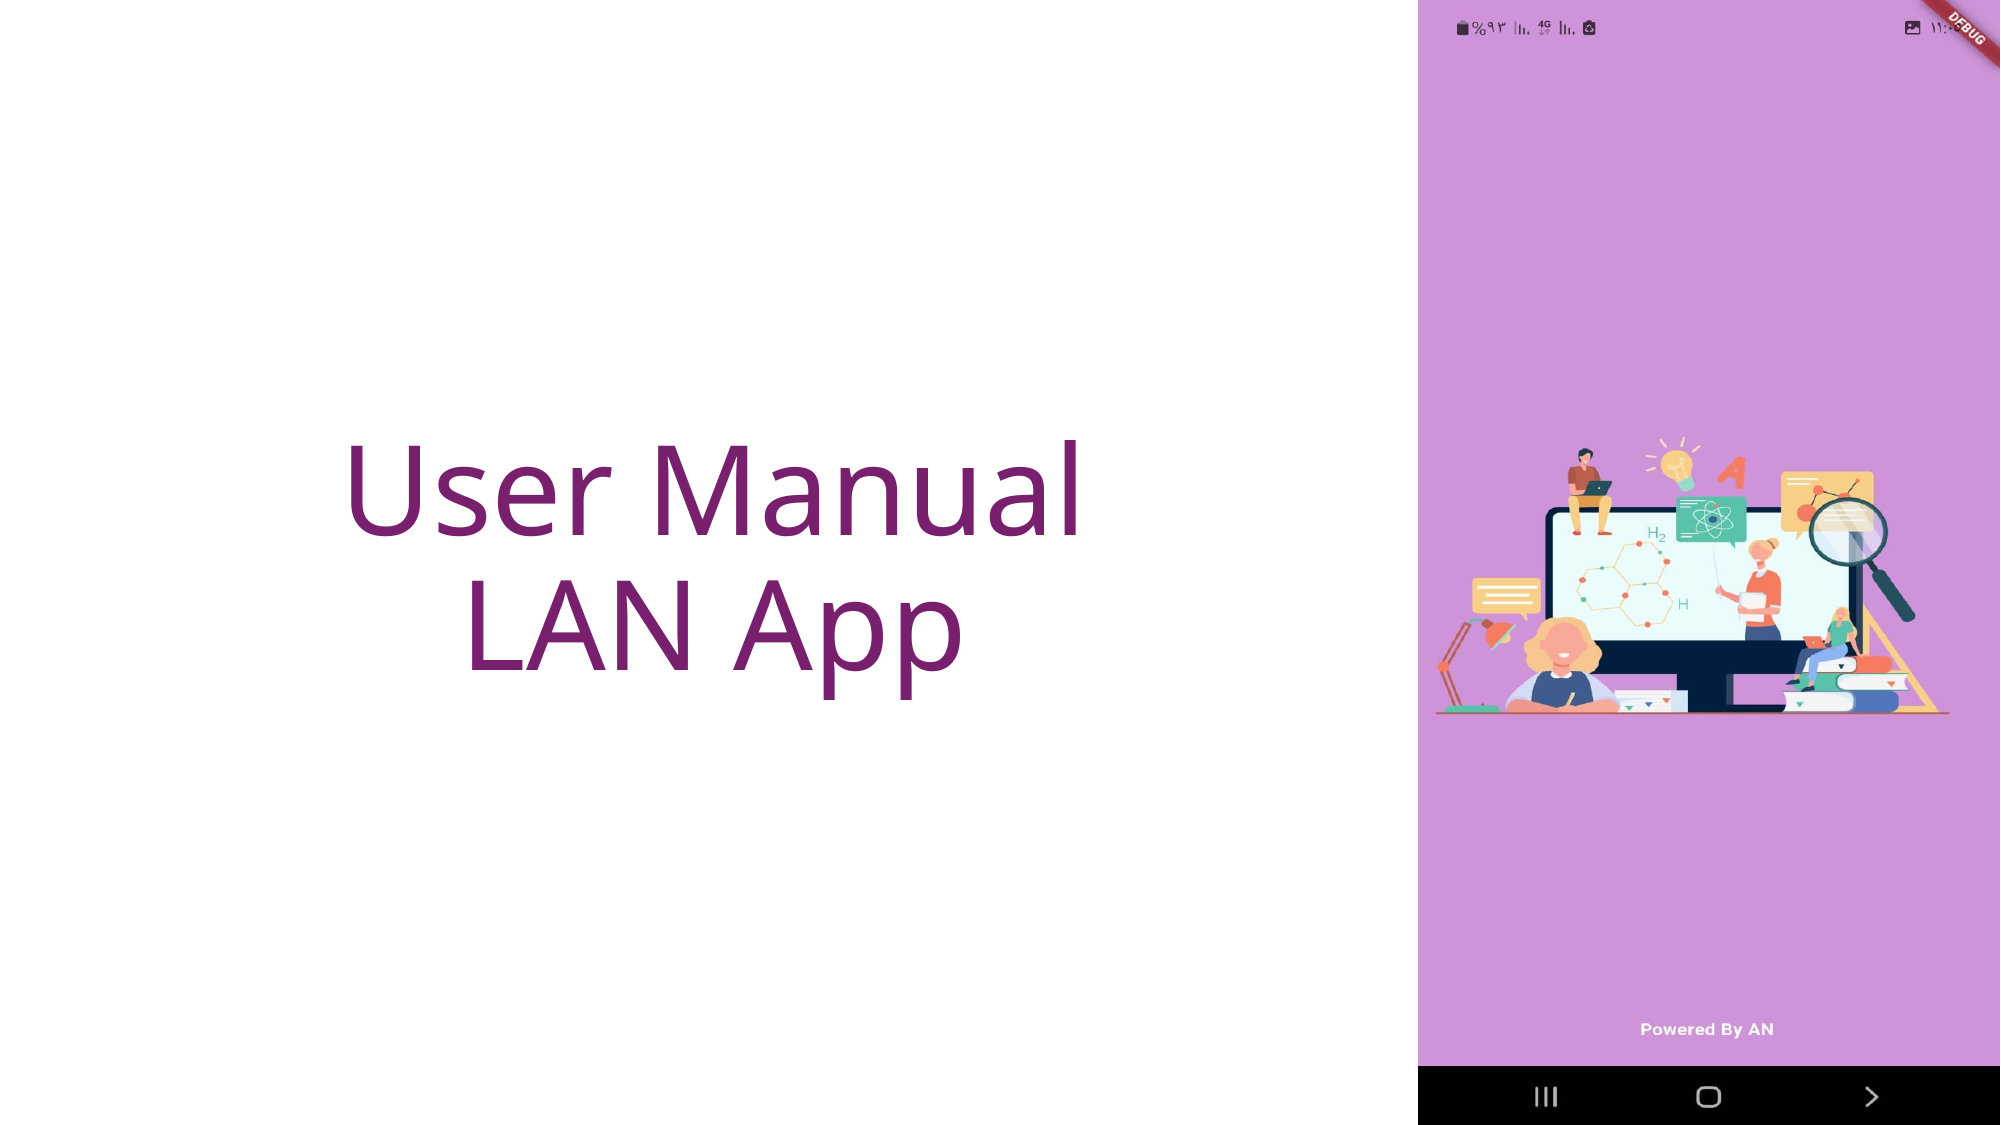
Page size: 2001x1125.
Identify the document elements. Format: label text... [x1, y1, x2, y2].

title User Manual LAN App [0, 0, 1418, 1125]
picture [1418, 0, 2000, 1125]
